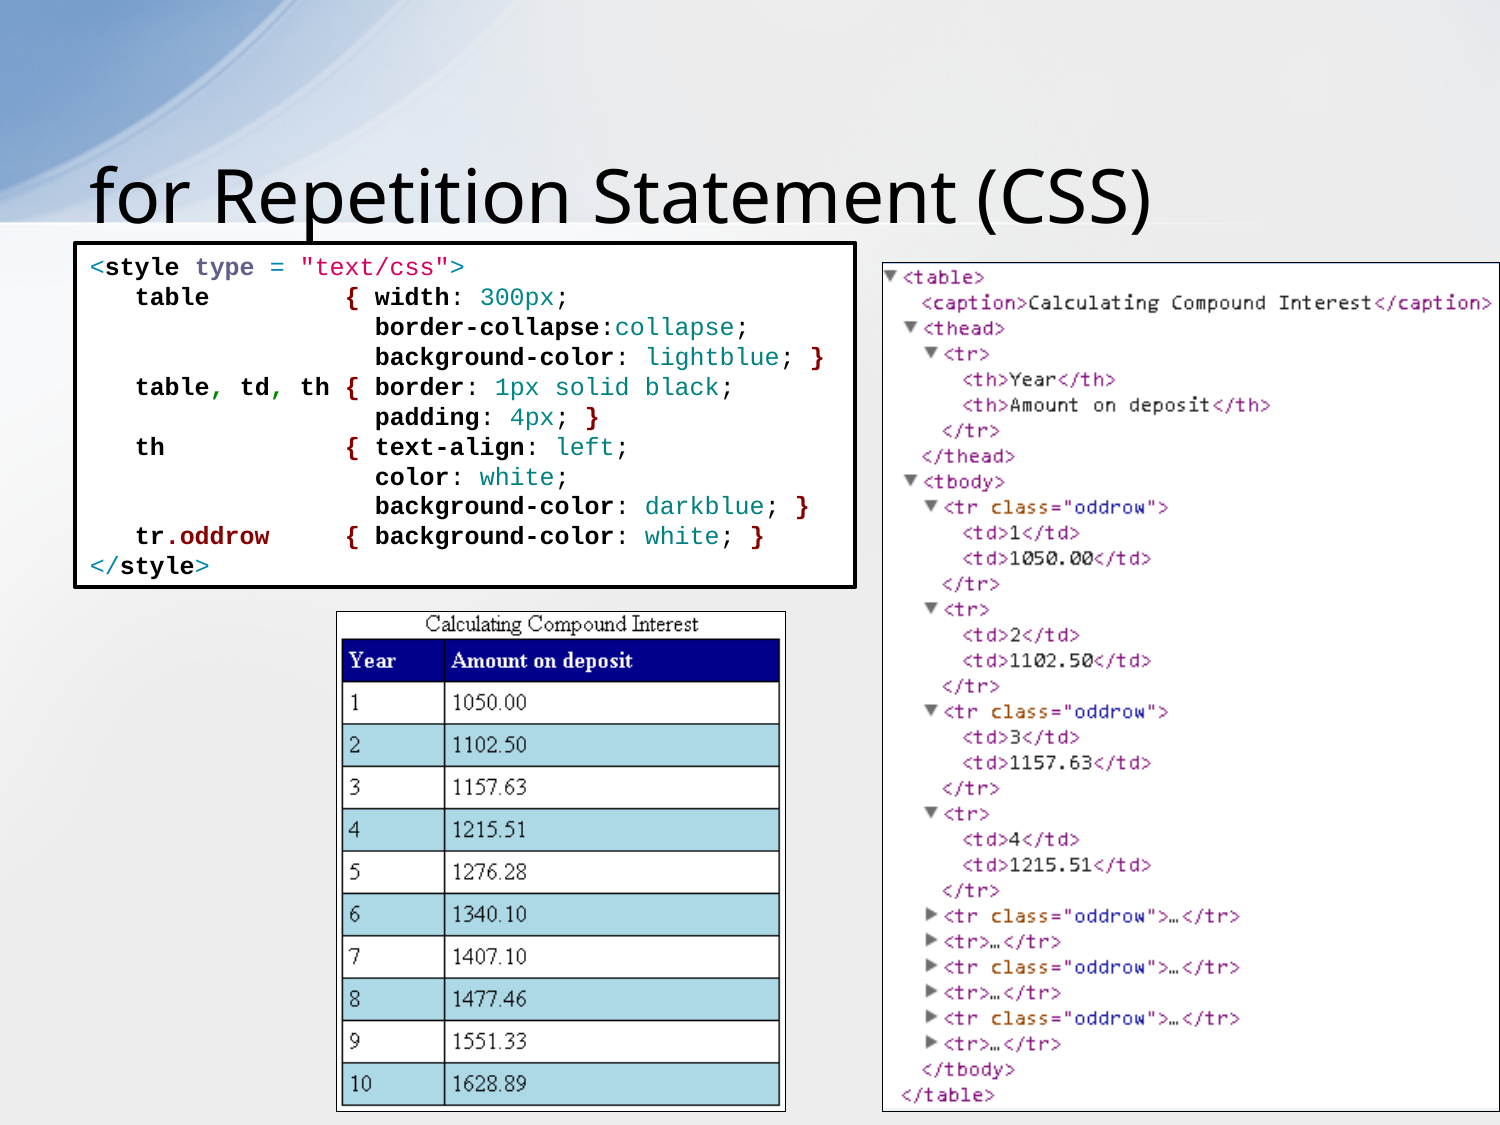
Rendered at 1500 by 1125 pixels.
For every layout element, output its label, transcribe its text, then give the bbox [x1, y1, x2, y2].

text_box <style type = "text/css"> table { width: 300px; border-collapse:collapse; background-color: lightblue; } table, td, th { border: 1px solid black; padding: 4px; } th { text-align: left; color: white; background-color: darkblue; } tr.oddrow { background-color: white; } </style> [73, 241, 857, 589]
title for Repetition Statement (CSS) [75, 58, 1425, 247]
picture [0, 0, 1500, 1125]
